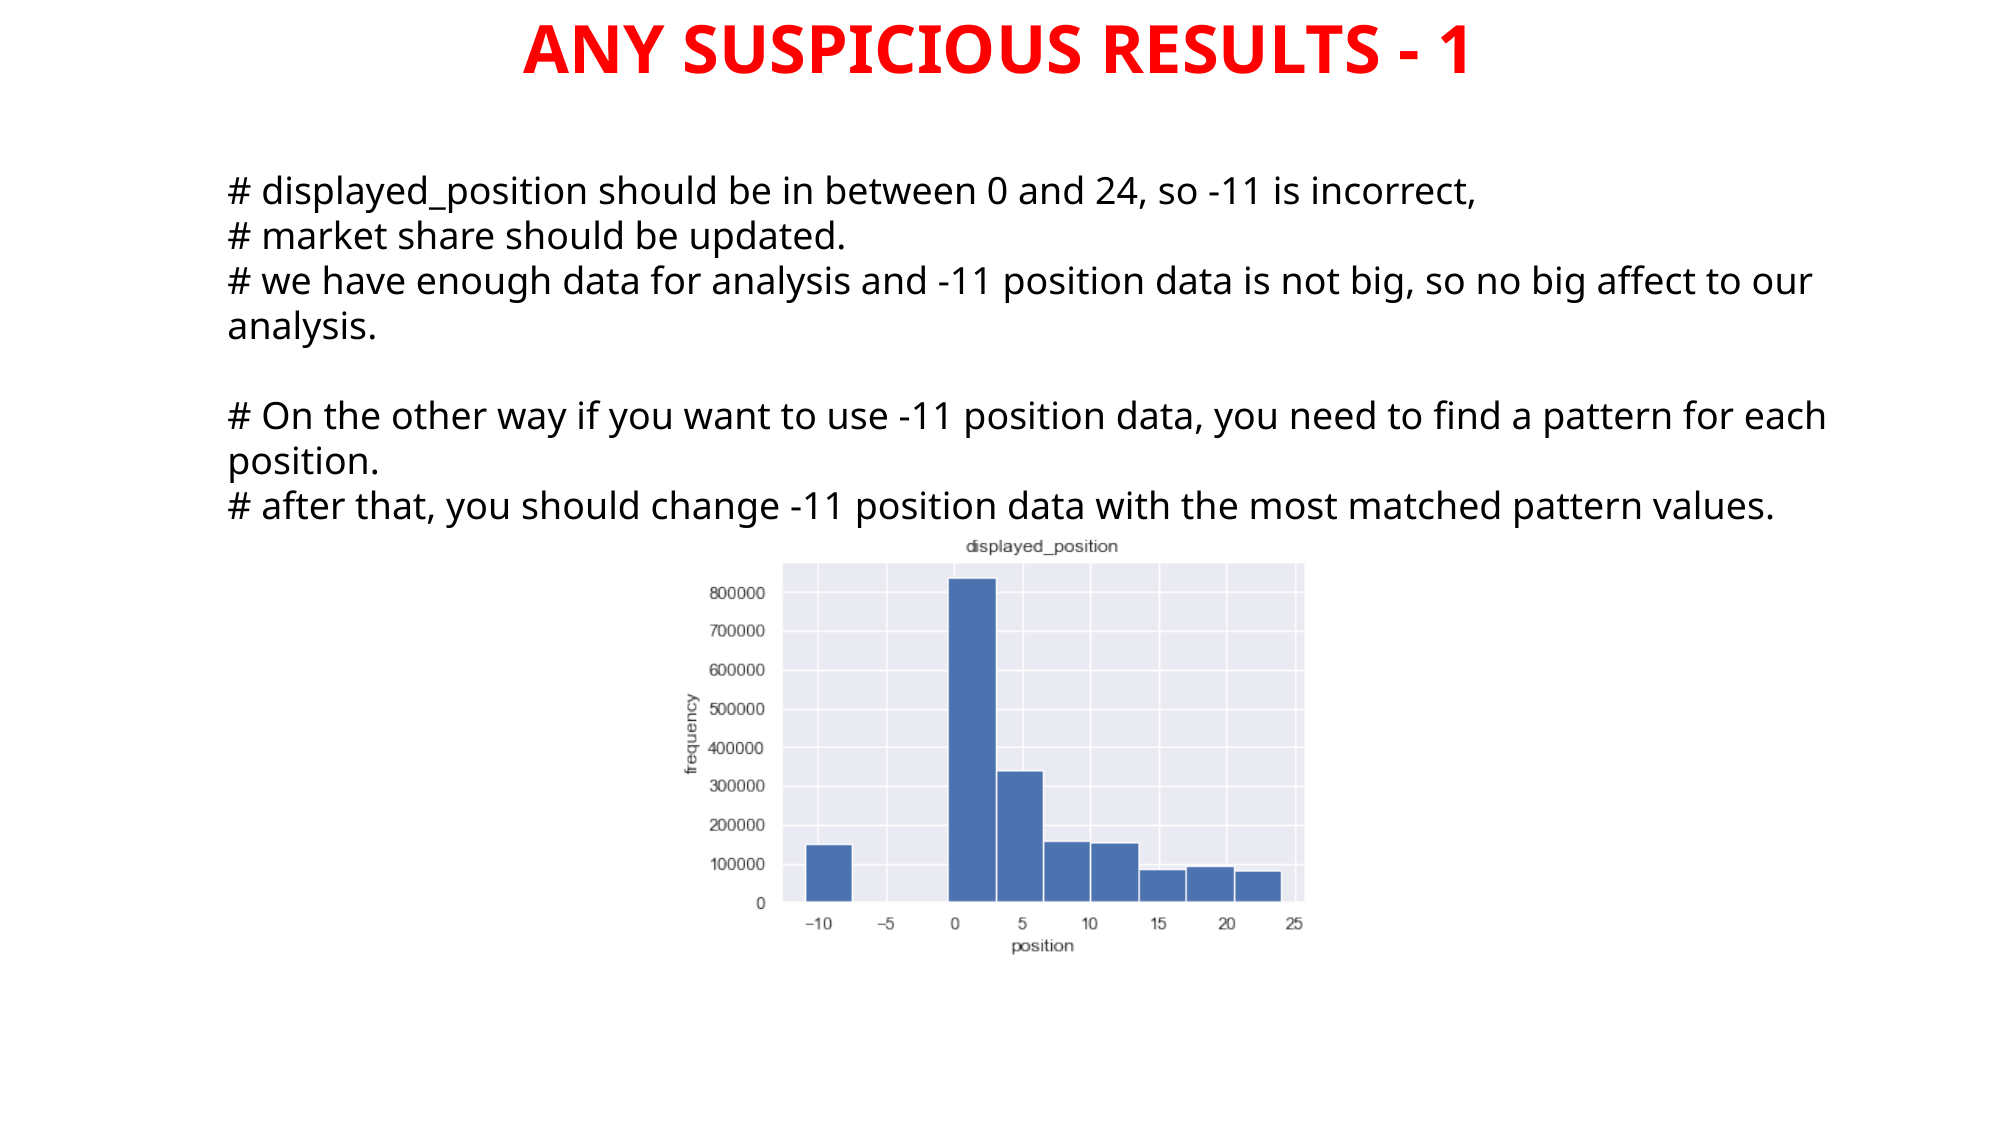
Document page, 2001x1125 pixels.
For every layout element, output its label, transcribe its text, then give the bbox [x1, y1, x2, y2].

text_box ANY SUSPICIOUS RESULTS - 1 [509, 0, 1492, 95]
picture [675, 529, 1325, 966]
text_box # displayed_position should be in between 0 and 24, so -11 is incorrect, # market share should be updated. # we have enough data for analysis and -11 position data is not big, so no big affect to our analysis. # On the other way if you want to use -11 position data, you need to find a pattern for each position. # after that, you should change -11 position data with the most matched pattern values. [212, 159, 1943, 535]
